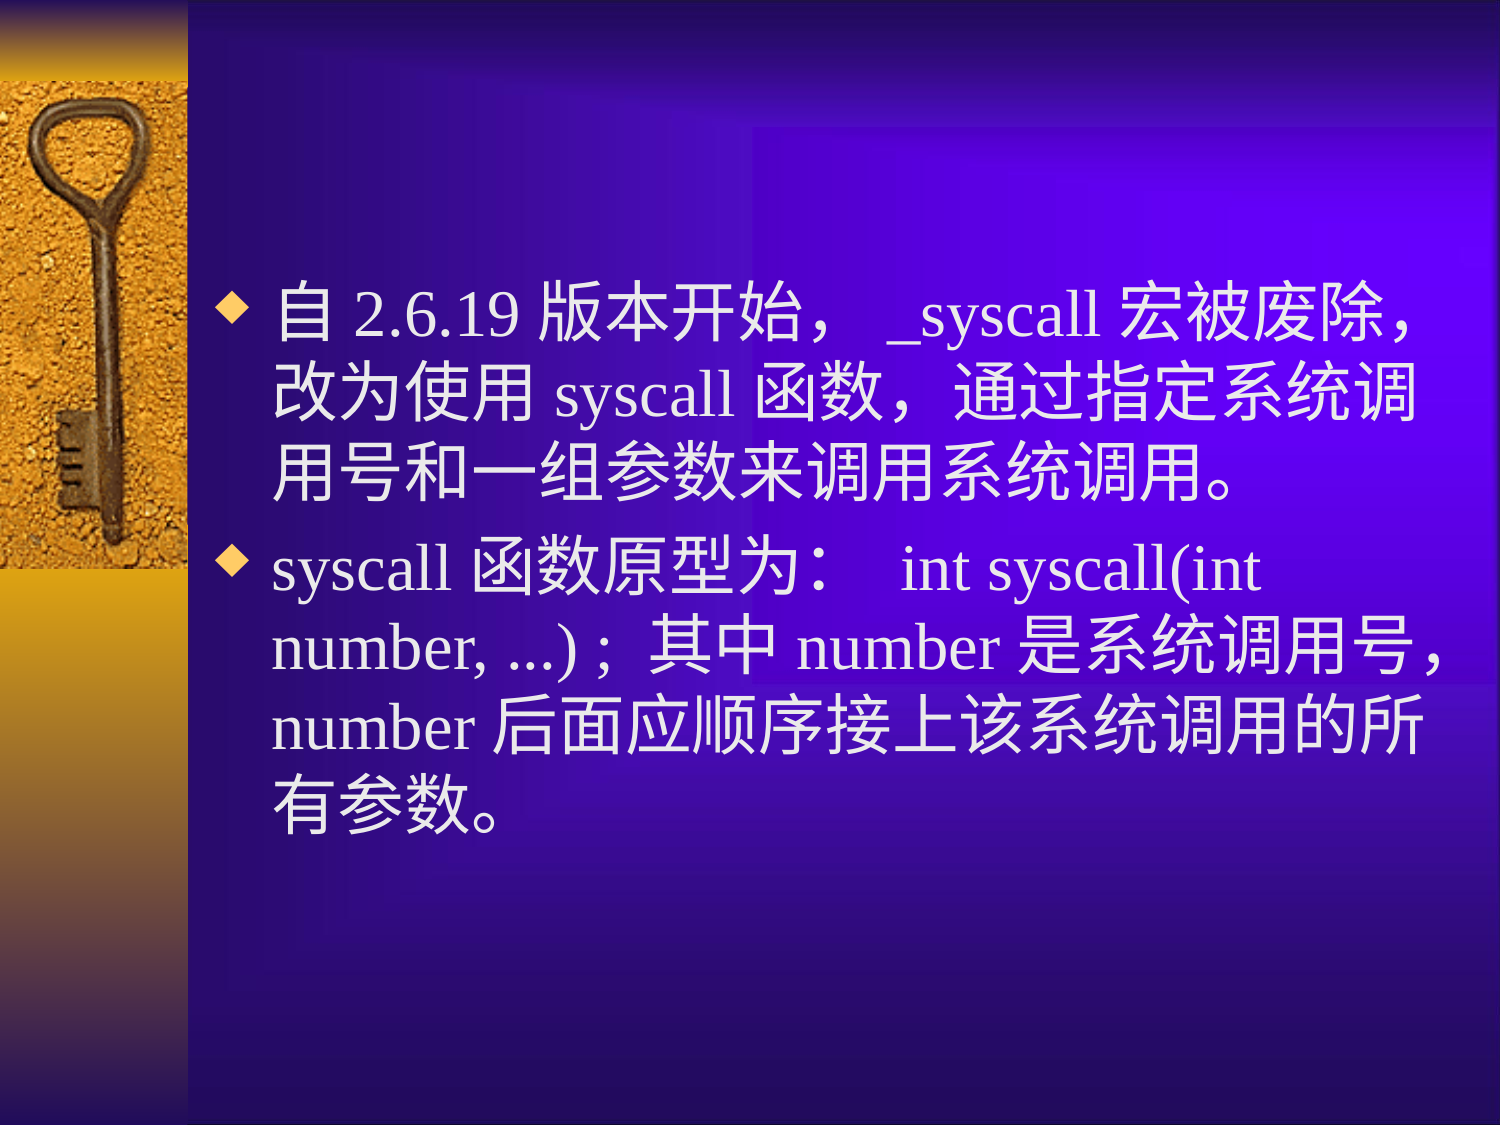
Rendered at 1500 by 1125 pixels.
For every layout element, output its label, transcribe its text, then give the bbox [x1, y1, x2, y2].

picture [0, 0, 1500, 1125]
list 自2.6.19版本开始，_syscall宏被废除，改为使用syscall函数，通过指定系统调用号和一组参数来调用系统调用。 syscall函数原型为： int syscall(int number, ...) ; 其中number是系统调用号，number后面应顺序接上该系统调用的所有参数。 [199, 262, 1476, 1001]
